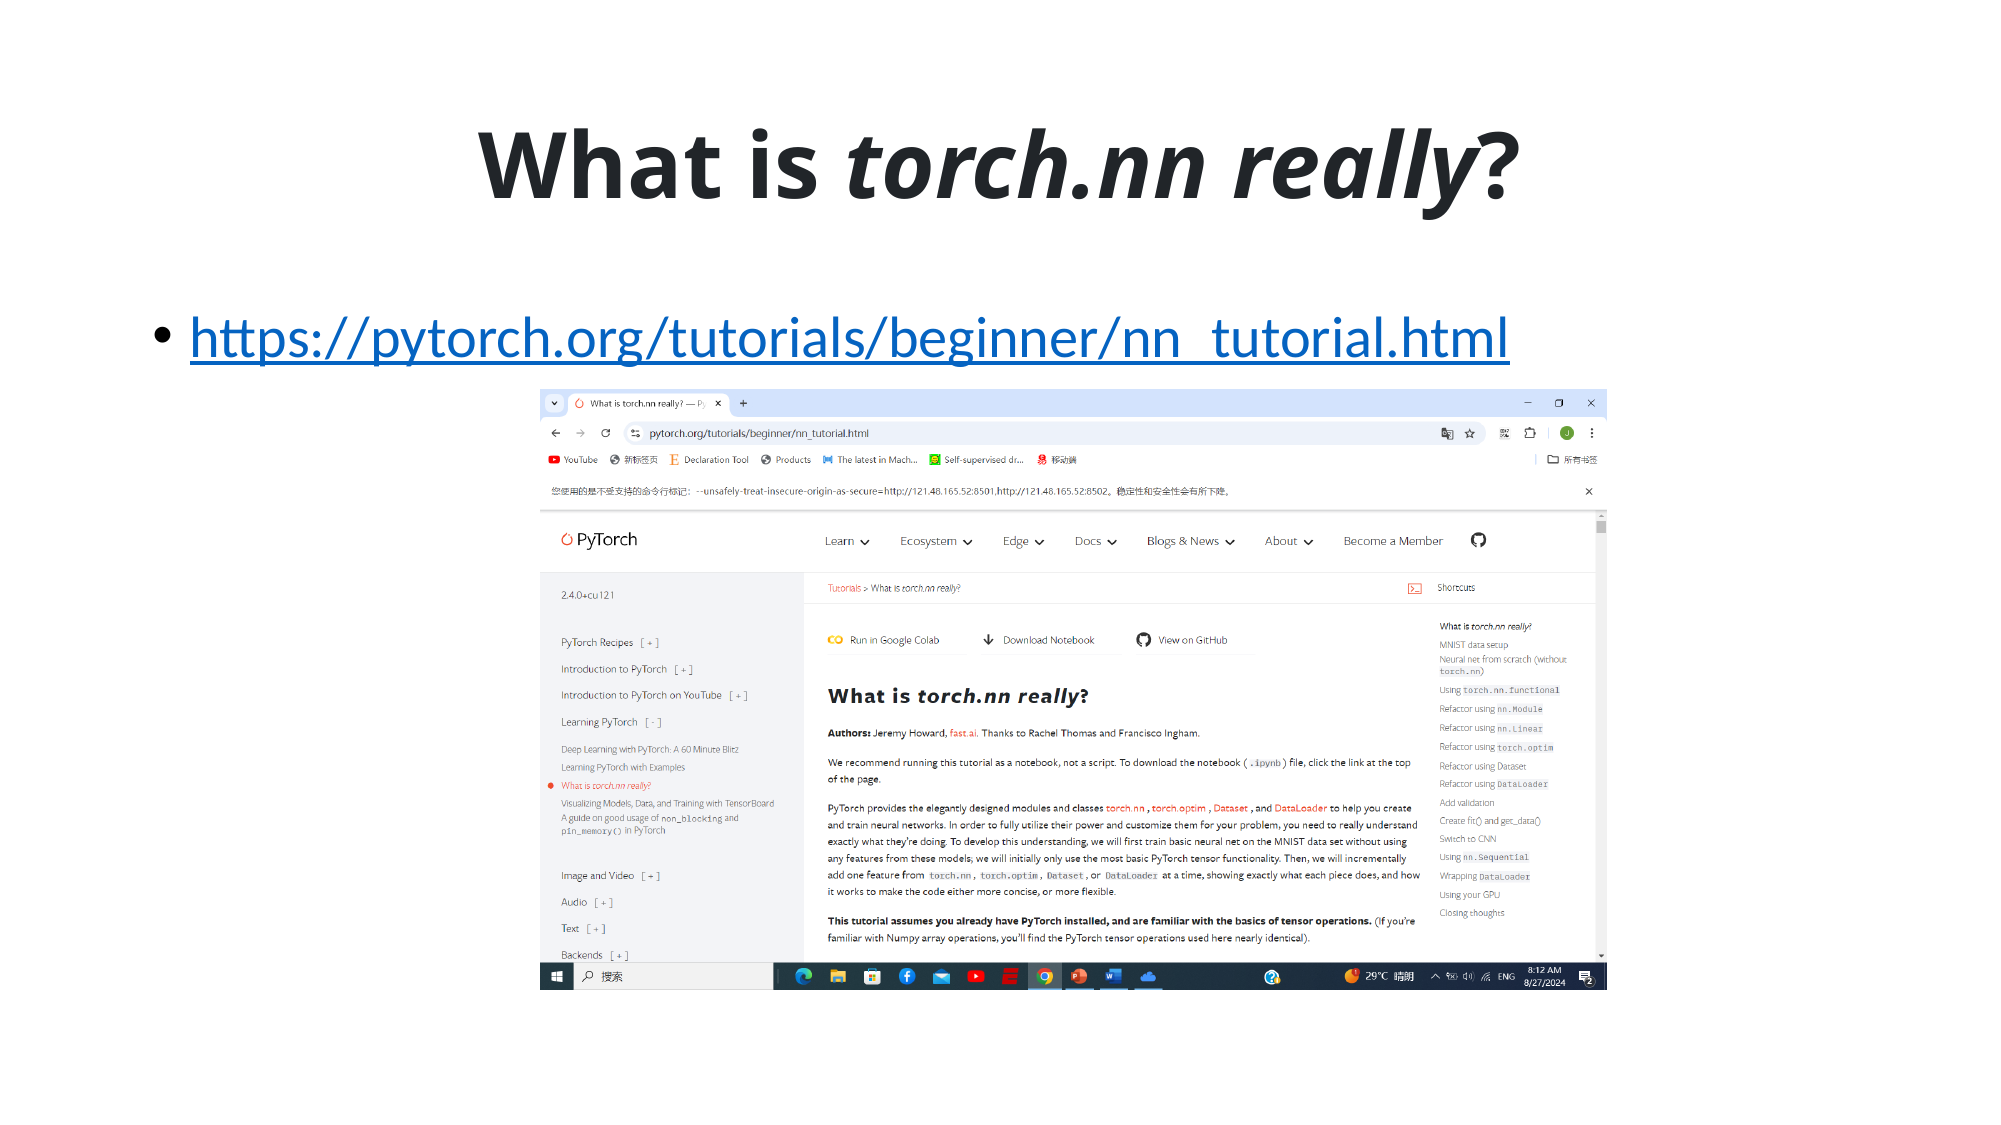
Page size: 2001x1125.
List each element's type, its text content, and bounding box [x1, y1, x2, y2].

list https://pytorch.org/tutorials/beginner/nn_tutorial.html [137, 299, 1863, 1014]
title What is torch.nn really? [137, 59, 1863, 278]
picture [539, 389, 1607, 990]
